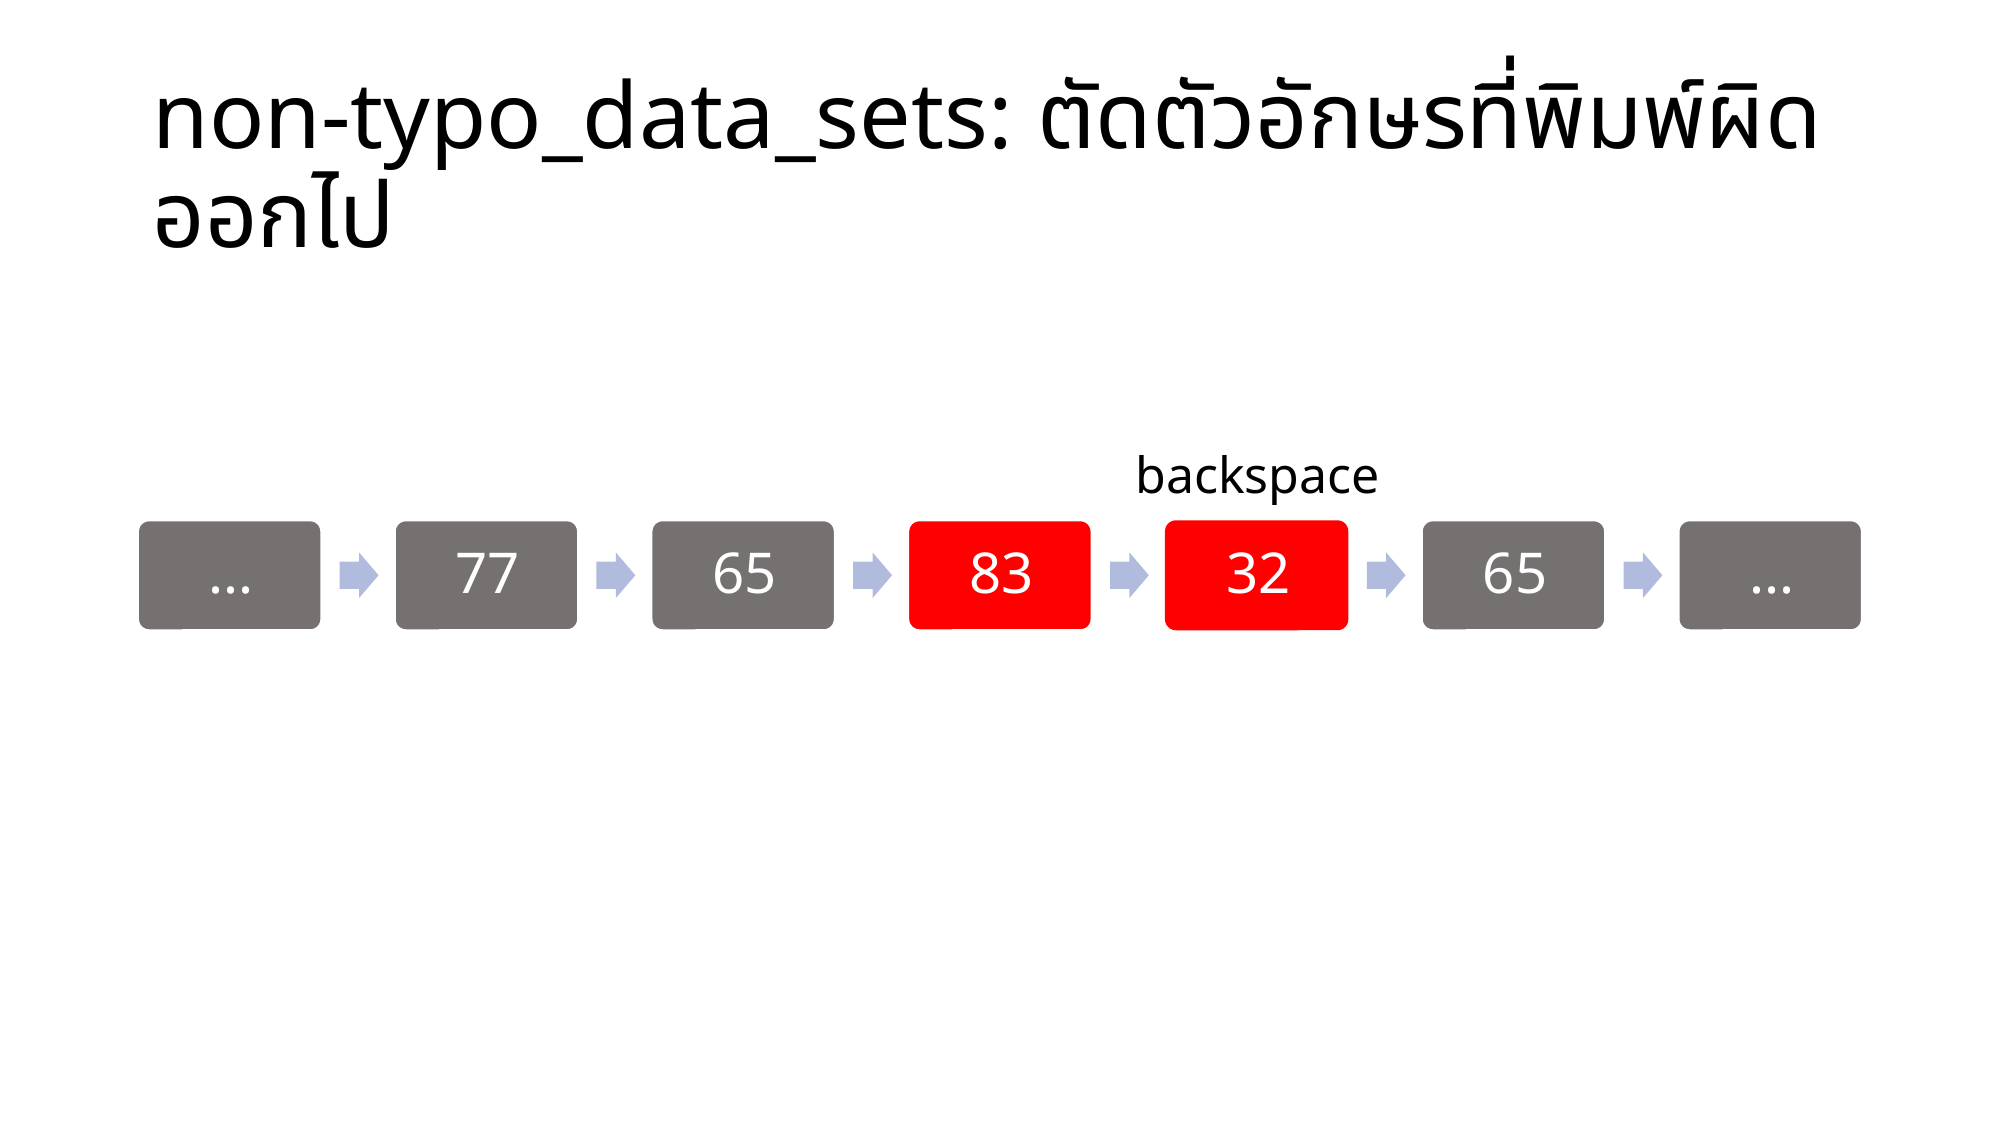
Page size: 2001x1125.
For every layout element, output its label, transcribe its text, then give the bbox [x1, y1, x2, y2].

title non-typo_data_sets: ตัดตัวอักษรที่พิมพ์ผิดออกไป [137, 59, 1863, 218]
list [137, 218, 1863, 933]
